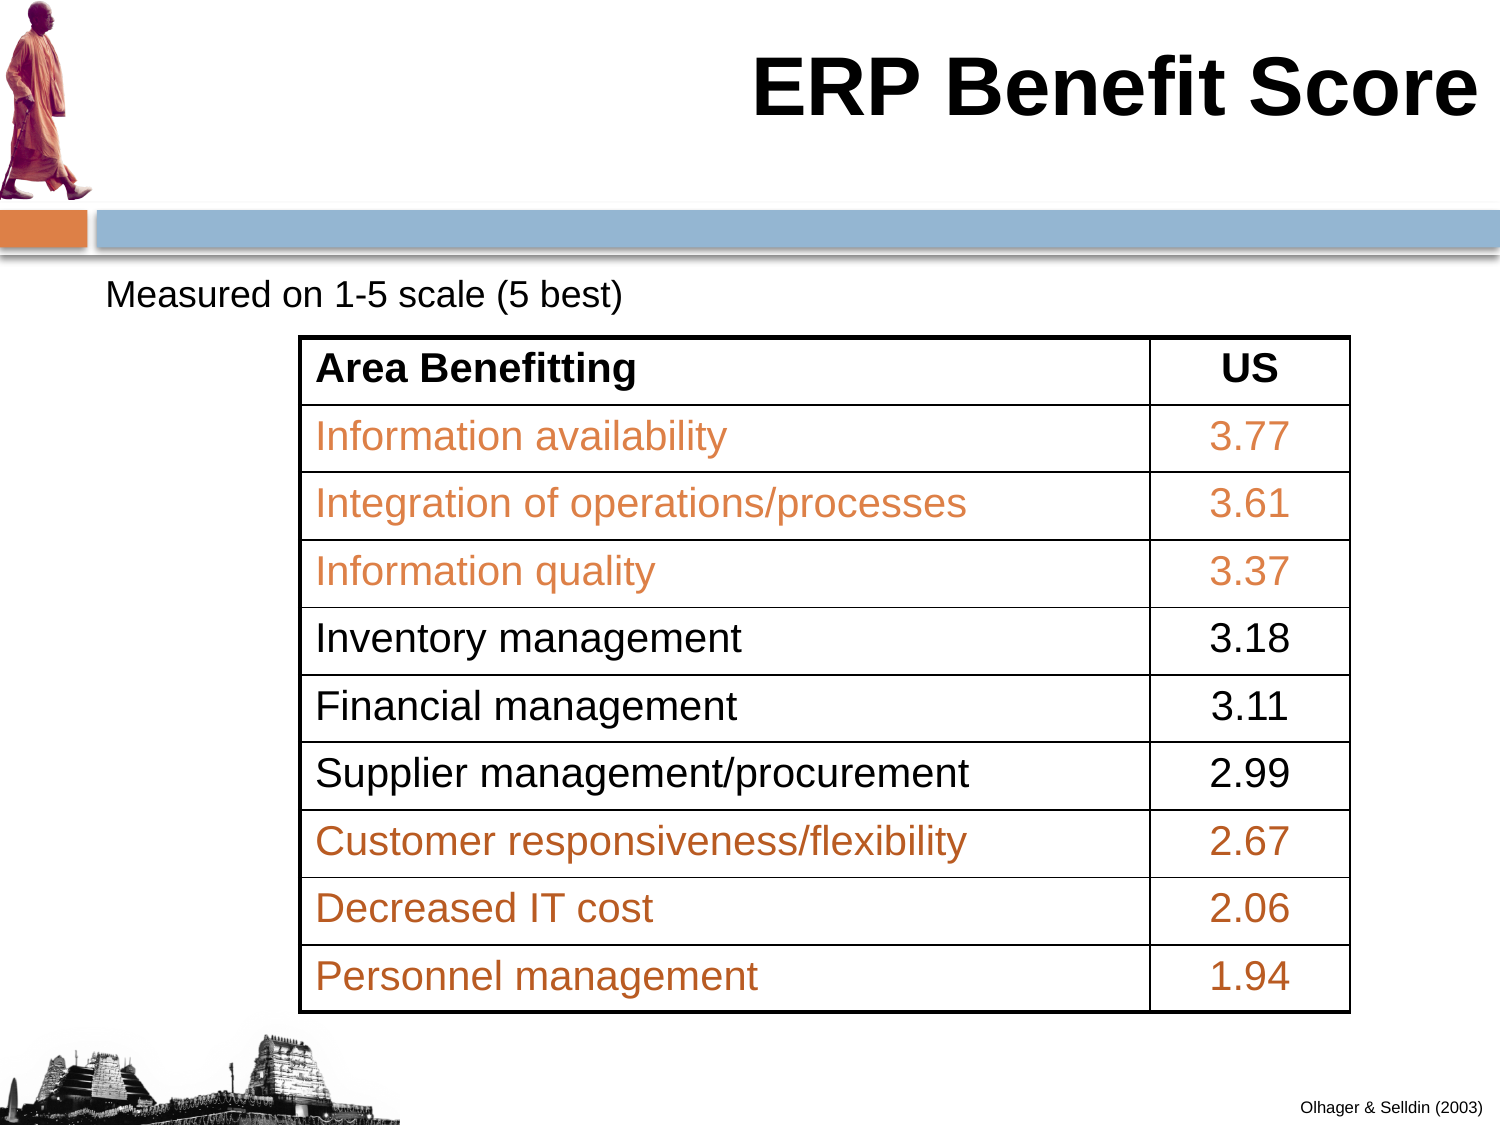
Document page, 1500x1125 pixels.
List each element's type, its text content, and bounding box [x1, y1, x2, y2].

table_cell 3.18 [1151, 608, 1349, 674]
table_cell 1.94 [1151, 946, 1349, 1010]
table_cell 2.06 [1151, 878, 1349, 944]
table_header US [1151, 340, 1349, 404]
table_cell Financial management [302, 676, 1149, 741]
table_cell 2.67 [1151, 811, 1349, 877]
table_cell Integration of operations/processes [302, 473, 1149, 539]
table_cell 3.61 [1151, 473, 1349, 539]
table_cell Information quality [302, 541, 1149, 607]
table_cell 3.37 [1151, 541, 1349, 607]
table_header Area Benefitting [302, 340, 1149, 404]
text_box Measured on 1-5 scale (5 best) [90, 262, 639, 323]
table_cell Decreased IT cost [302, 878, 1149, 944]
table_cell 3.77 [1151, 406, 1349, 471]
table_cell Supplier management/procurement [302, 743, 1149, 809]
text_box Olhager & Selldin (2003) [1285, 1089, 1499, 1125]
table_cell Personnel management [302, 946, 1149, 1010]
table_cell Information availability [302, 406, 1149, 471]
text_box ERP Benefit Score [736, 24, 1496, 140]
table_cell 3.11 [1151, 676, 1349, 741]
table_cell Customer responsiveness/flexibility [302, 811, 1149, 877]
table_cell 2.99 [1151, 743, 1349, 809]
table_cell Inventory management [302, 608, 1149, 674]
picture [0, 0, 100, 200]
